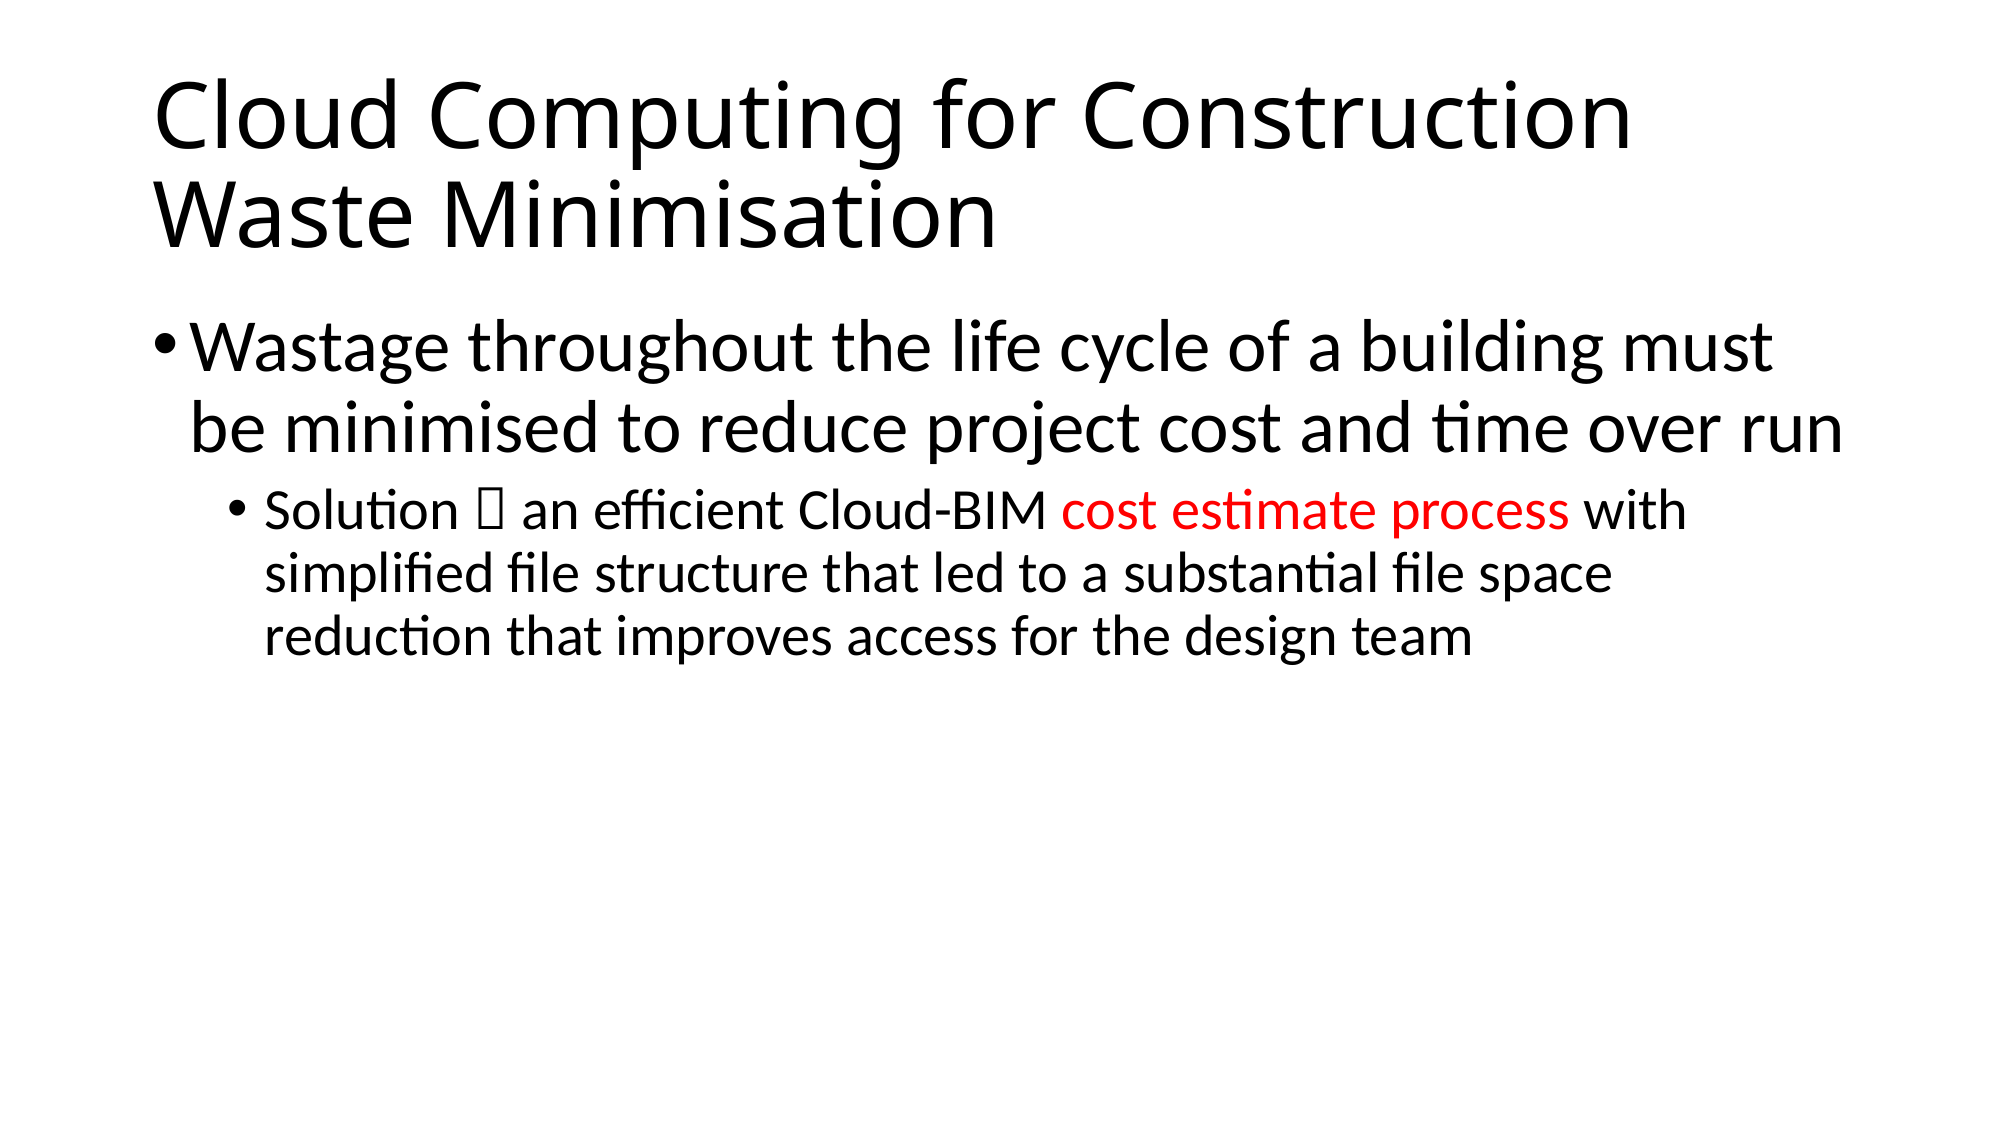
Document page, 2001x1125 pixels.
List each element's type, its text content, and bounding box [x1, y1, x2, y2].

title Cloud Computing for Construction Waste Minimisation [137, 59, 1863, 278]
list Wastage throughout the life cycle of a building must be minimised to reduce project cost and time over run Solution  an efficient Cloud-BIM cost estimate process with simplified file structure that led to a substantial file space reduction that improves access for the design team [137, 299, 1863, 1014]
